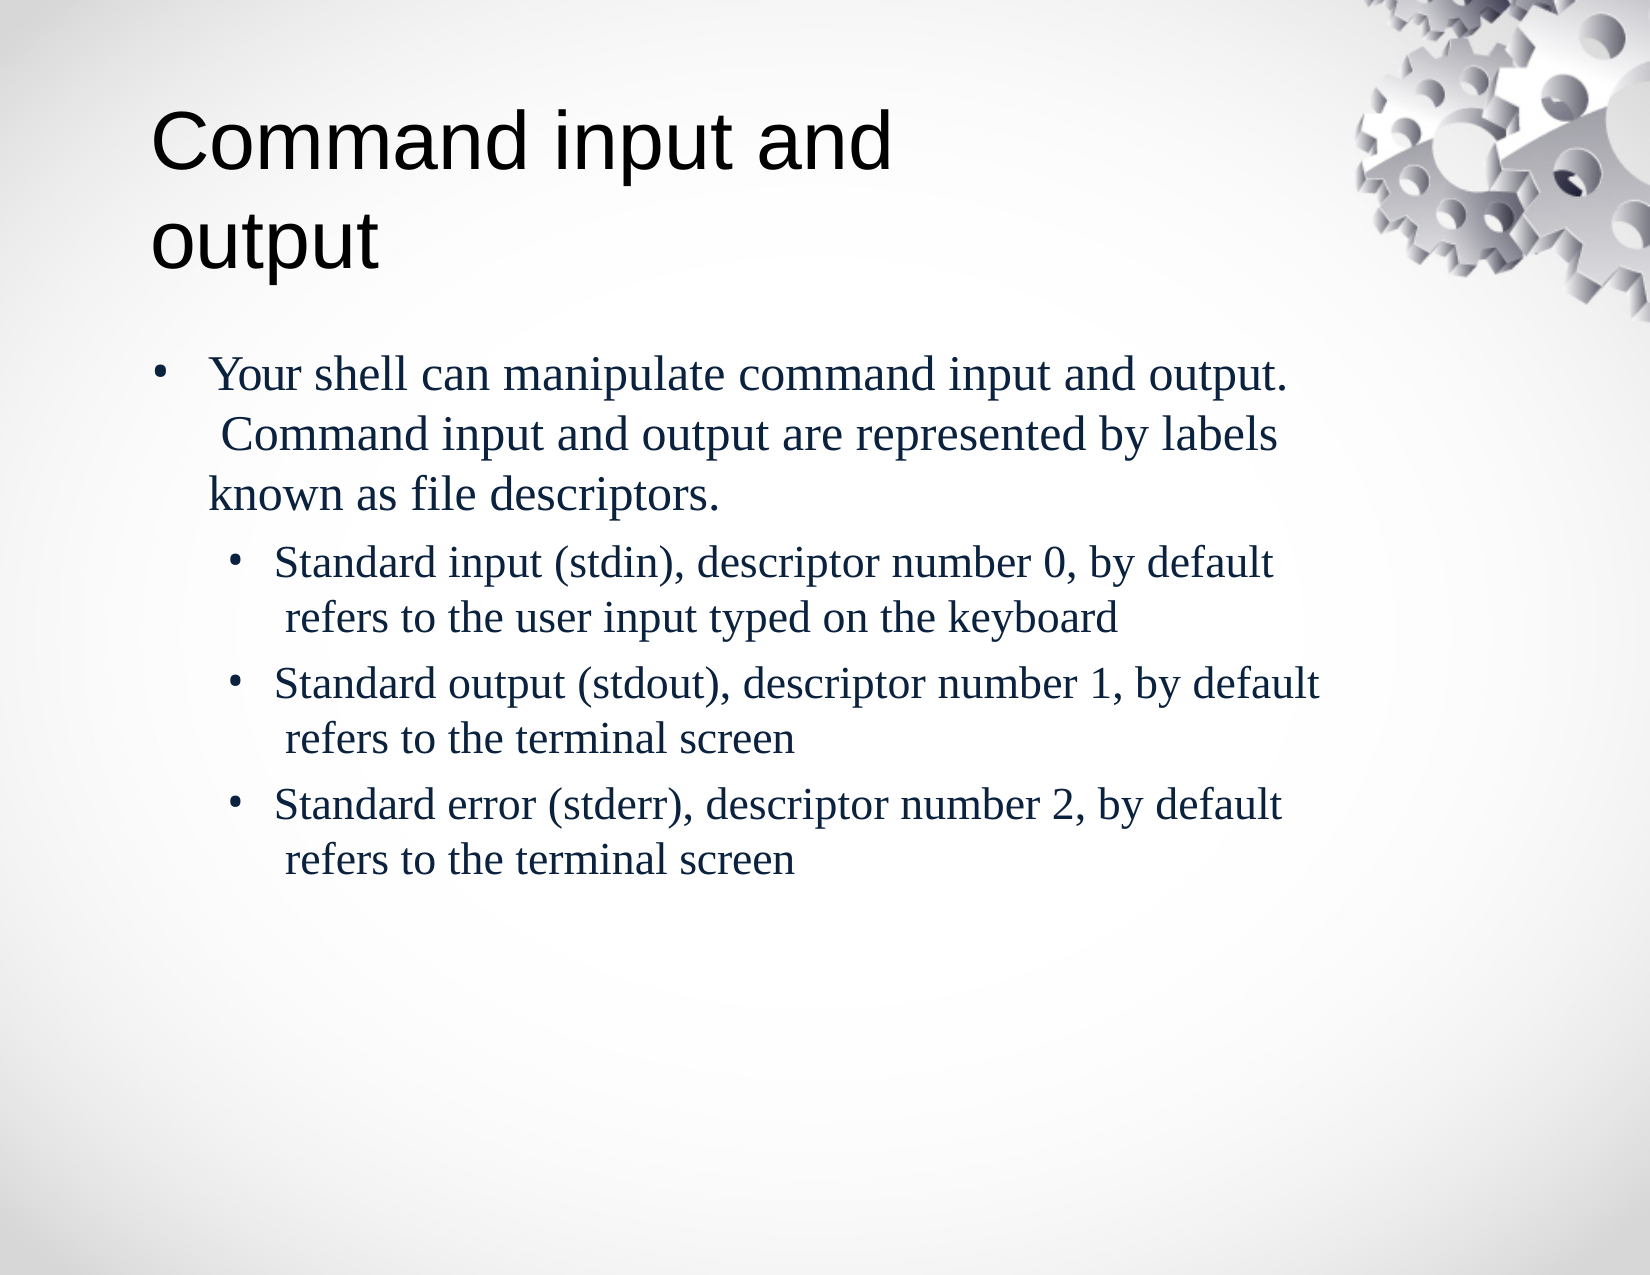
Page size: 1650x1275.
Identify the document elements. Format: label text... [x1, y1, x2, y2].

title Command input and output [147, 77, 976, 293]
text_box Your shell can manipulate command input and output. Command input and output are represented by labels known as file descriptors. Standard input (stdin), descriptor number 0, by default refers to the user input typed on the keyboard Standard output (stdout), descriptor number 1, by default refers to the terminal screen Standard error (stderr), descriptor number 2, by default refers to the terminal screen [149, 338, 1322, 884]
picture [0, 0, 1650, 1275]
